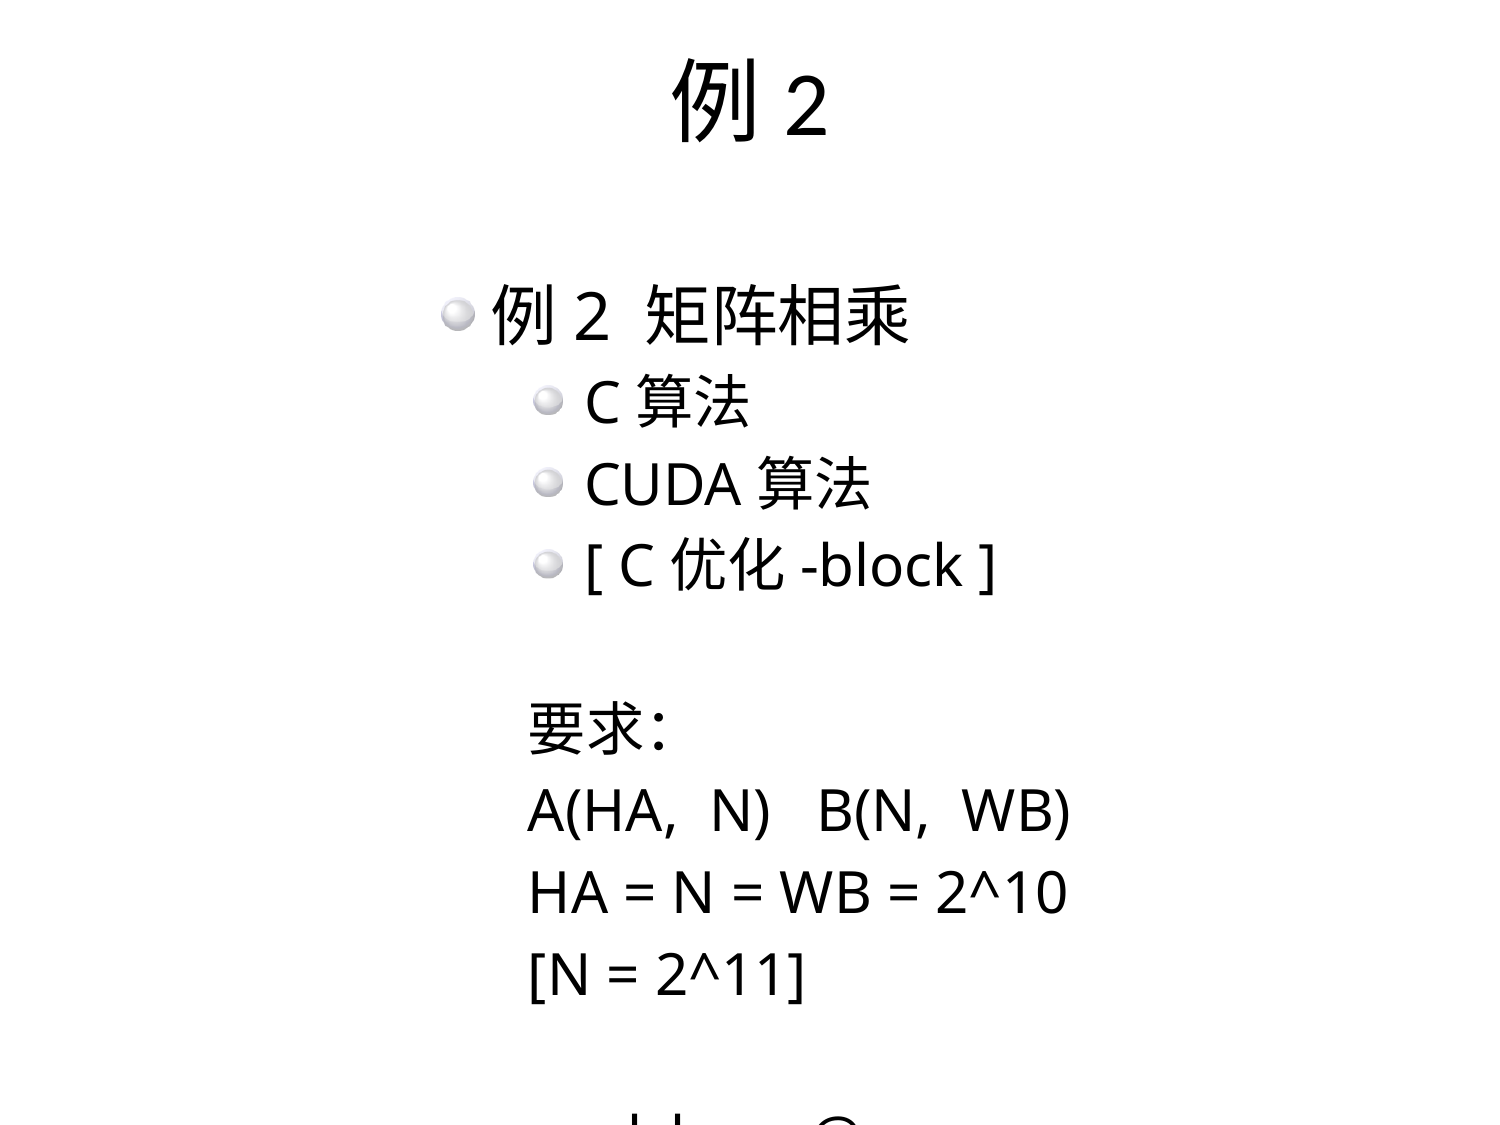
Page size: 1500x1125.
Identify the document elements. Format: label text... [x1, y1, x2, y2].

picture [434, 290, 481, 337]
title 例2 [120, 44, 1380, 154]
picture [527, 379, 569, 421]
picture [527, 461, 569, 503]
text_box 例2 矩阵相乘 C算法 CUDA算法 [ C优化-block ] 要求： A(HA, N) B(N, WB) HA = N = WB = 2^10 [N = 2^11] soulsheng@qq.com [419, 266, 1465, 1117]
picture [527, 543, 569, 584]
